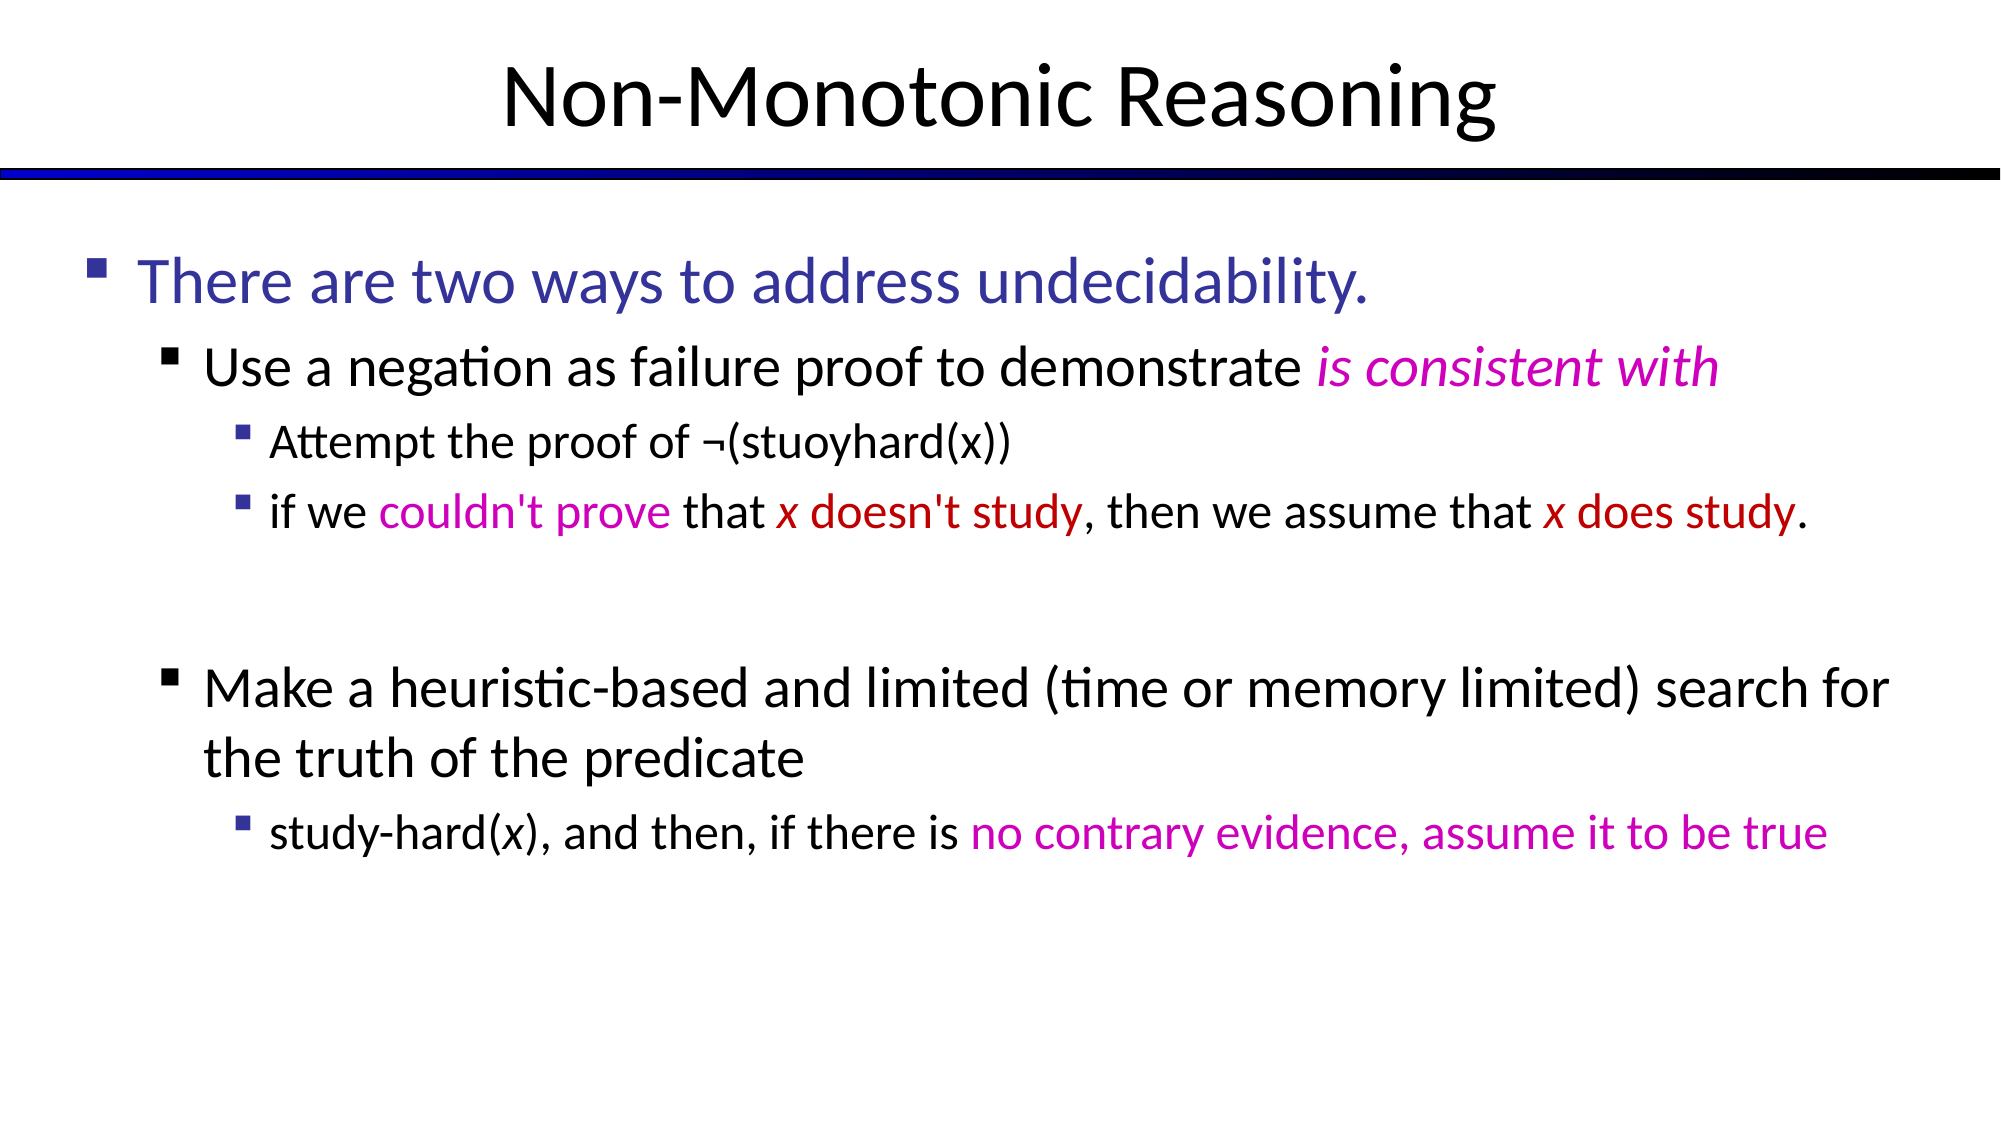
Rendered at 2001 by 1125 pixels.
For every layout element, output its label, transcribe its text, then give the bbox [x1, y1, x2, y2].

list There are two ways to address undecidability. Use a negation as failure proof to demonstrate is consistent with Attempt the proof of ¬(stuoyhard(x)) if we couldn't prove that x doesn't study, then we assume that x does study. Make a heuristic-based and limited (time or memory limited) search for the truth of the predicate study-hard(x), and then, if there is no contrary evidence, assume it to be true [66, 228, 1934, 1006]
title Non-Monotonic Reasoning [0, 0, 2000, 184]
